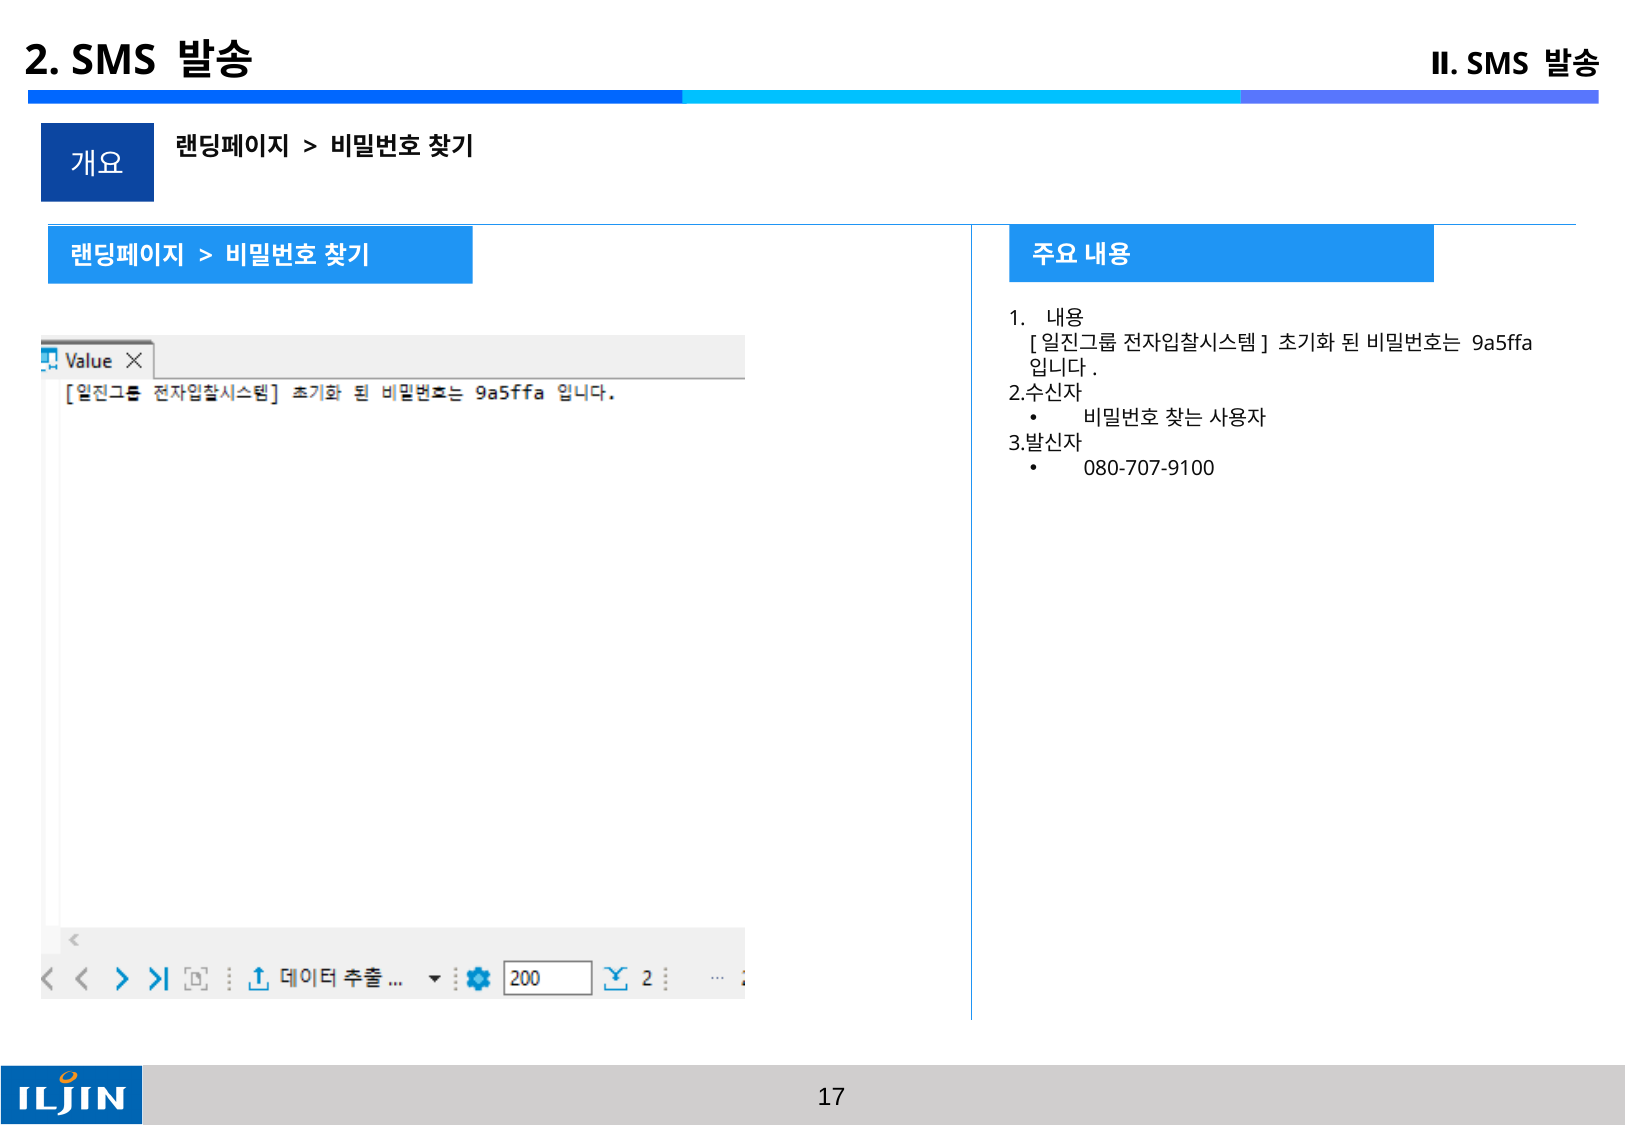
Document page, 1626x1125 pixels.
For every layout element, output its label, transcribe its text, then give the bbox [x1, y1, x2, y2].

text_box 개요 [40, 122, 155, 203]
title 2. SMS 발송 [9, 0, 1113, 91]
text_box 내용 [일진그룹 전자입찰시스템] 초기화 된 비밀번호는 9a5ffa 입니다. 수신자 비밀번호 찾는 사용자 발신자 080-707-9100 [993, 297, 1565, 513]
text_box 랜딩페이지 > 비밀번호 찾기 [160, 110, 1589, 168]
text_box 랜딩페이지 > 비밀번호 찾기 [48, 226, 473, 284]
text_box 주요 내용 [1009, 225, 1434, 283]
list Ⅱ. SMS 발송 [1202, 18, 1616, 89]
picture [41, 335, 745, 999]
picture [0, 1065, 143, 1125]
